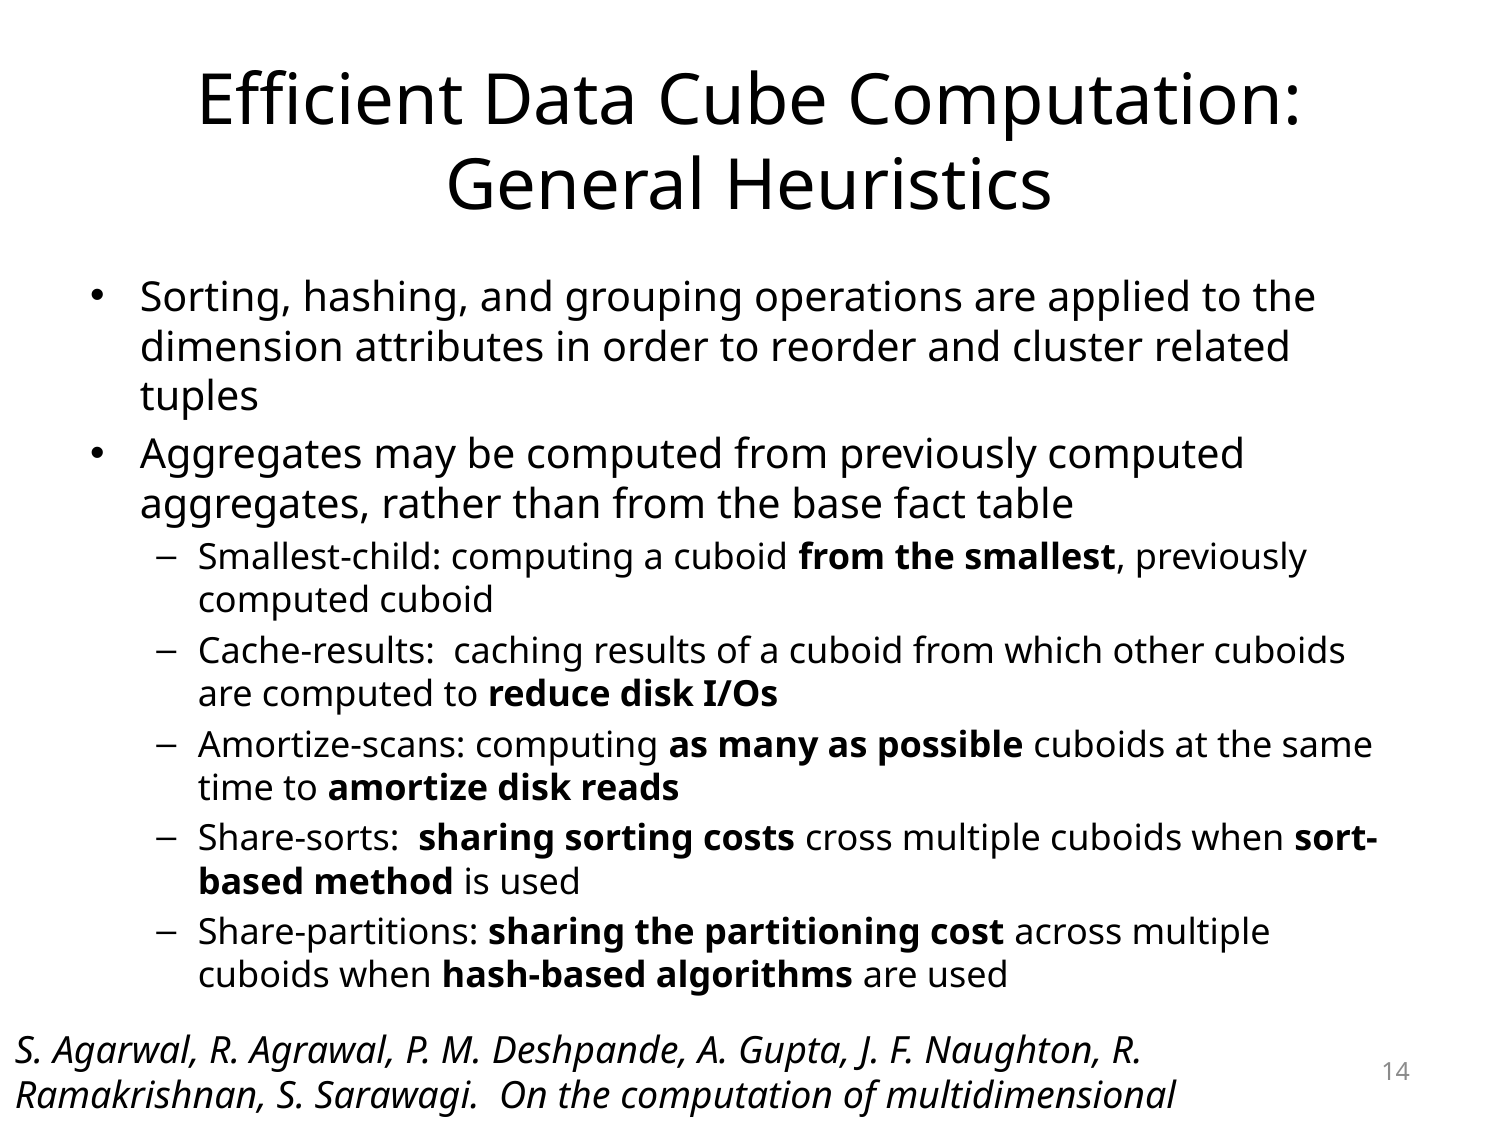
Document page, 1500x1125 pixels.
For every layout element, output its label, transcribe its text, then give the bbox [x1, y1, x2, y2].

list Sorting, hashing, and grouping operations are applied to the dimension attributes in order to reorder and cluster related tuples Aggregates may be computed from previously computed aggregates, rather than from the base fact table Smallest-child: computing a cuboid from the smallest, previously computed cuboid Cache-results: caching results of a cuboid from which other cuboids are computed to reduce disk I/Os Amortize-scans: computing as many as possible cuboids at the same time to amortize disk reads Share-sorts: sharing sorting costs cross multiple cuboids when sort-based method is used Share-partitions: sharing the partitioning cost across multiple cuboids when hash-based algorithms are used [75, 262, 1425, 1005]
slide_number 14 [1308, 1042, 1425, 1103]
title Efficient Data Cube Computation: General Heuristics [75, 45, 1425, 233]
text_box S. Agarwal, R. Agrawal, P. M. Deshpande, A. Gupta, J. F. Naughton, R. Ramakrishnan, S. Sarawagi. On the computation of multidimensional aggregates. VLDB’96 [0, 1018, 1308, 1125]
